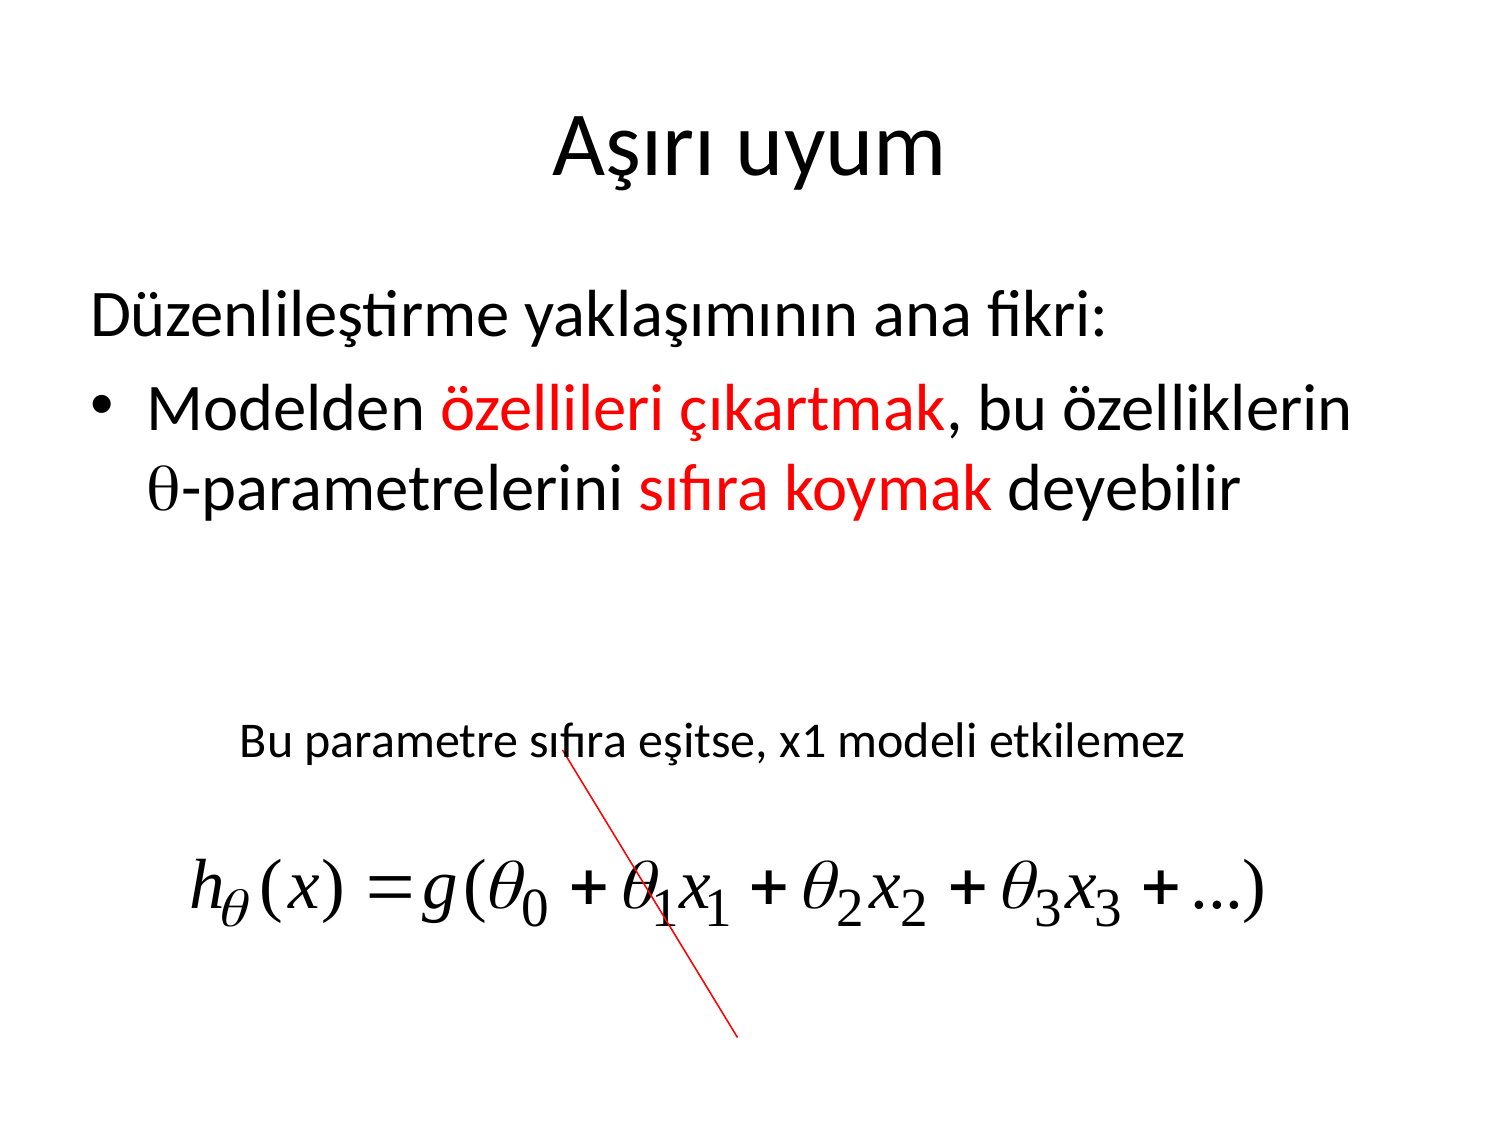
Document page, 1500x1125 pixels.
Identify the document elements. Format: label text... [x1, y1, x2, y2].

text_box Bu parametre sıfıra eşitse, x1 modeli etkilemez [224, 699, 1301, 775]
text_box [562, 749, 738, 1038]
title Aşırı uyum [75, 45, 1425, 233]
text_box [741, 837, 1288, 949]
list Düzenlileştirme yaklaşımının ana fikri: Modelden özellileri çıkartmak, bu özelliklerin -parametrelerini sıfıra koymak deyebilir [75, 262, 1425, 1005]
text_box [174, 837, 557, 949]
